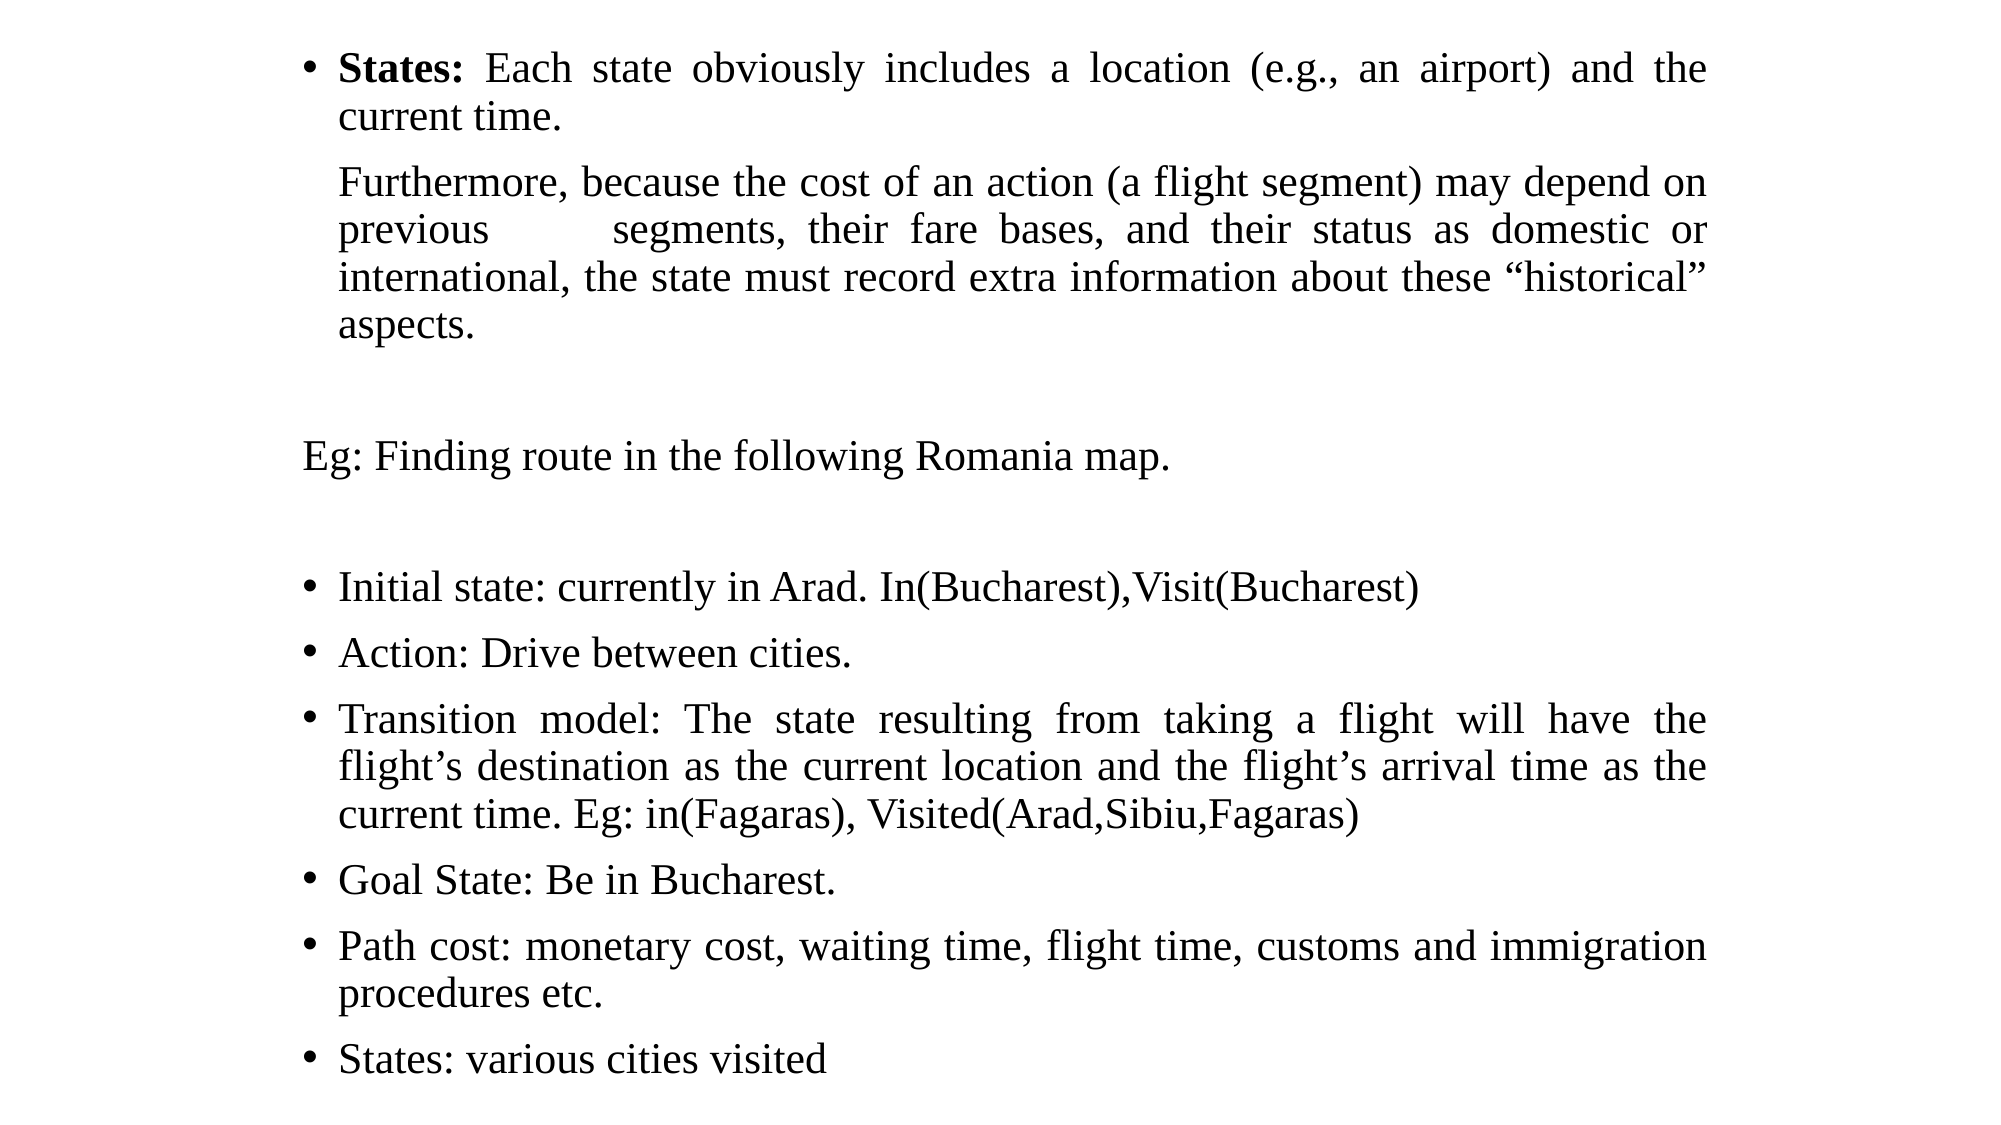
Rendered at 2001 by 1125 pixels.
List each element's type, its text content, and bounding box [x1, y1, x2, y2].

list States: Each state obviously includes a location (e.g., an airport) and the current time. Furthermore, because the cost of an action (a flight segment) may depend on previous segments, their fare bases, and their status as domestic or international, the state must record extra information about these “historical” aspects. Eg: Finding route in the following Romania map. Initial state: currently in Arad. In(Bucharest),Visit(Bucharest) Action: Drive between cities. Transition model: The state resulting from taking a flight will have the flight’s destination as the current location and the flight’s arrival time as the current time. Eg: in(Fagaras), Visited(Arad,Sibiu,Fagaras) Goal State: Be in Bucharest. Path cost: monetary cost, waiting time, flight time, customs and immigration procedures etc. States: various cities visited [287, 37, 1725, 1100]
